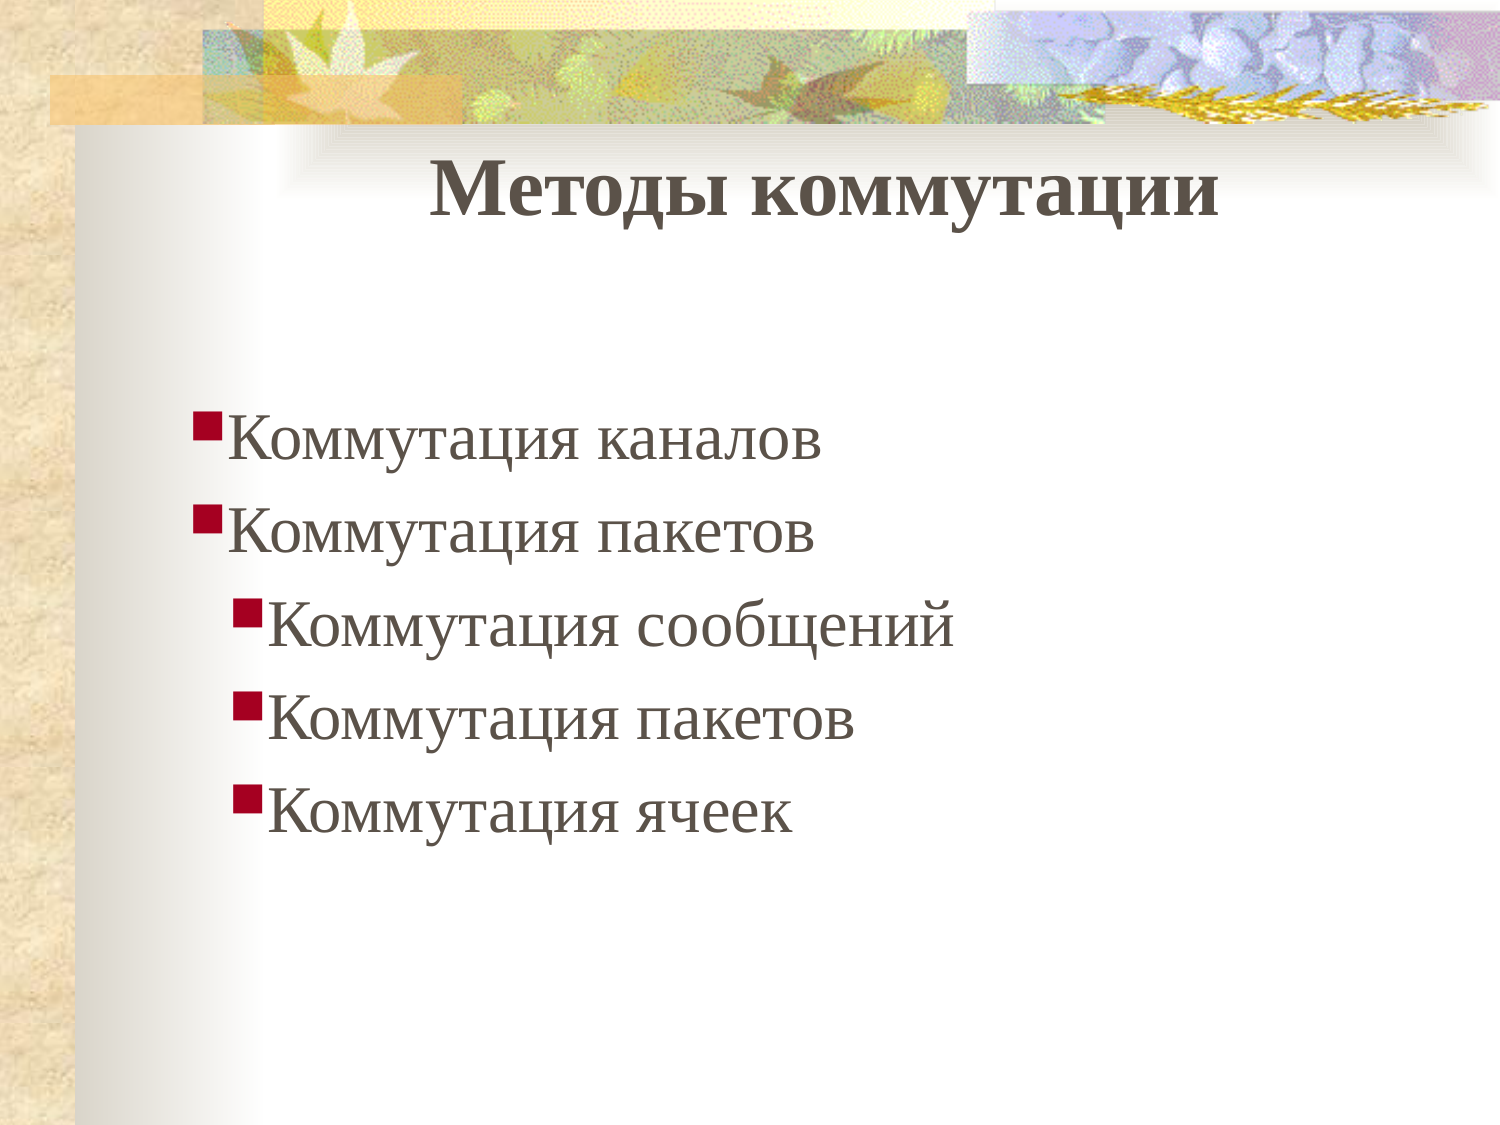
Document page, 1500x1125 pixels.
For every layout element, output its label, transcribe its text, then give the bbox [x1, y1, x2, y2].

picture [0, 0, 1500, 1125]
text_box Коммутация каналов Коммутация пакетов Коммутация сообщений Коммутация пакетов Коммутация ячеек [174, 385, 1286, 854]
text_box Методы коммутации [174, 124, 1475, 233]
